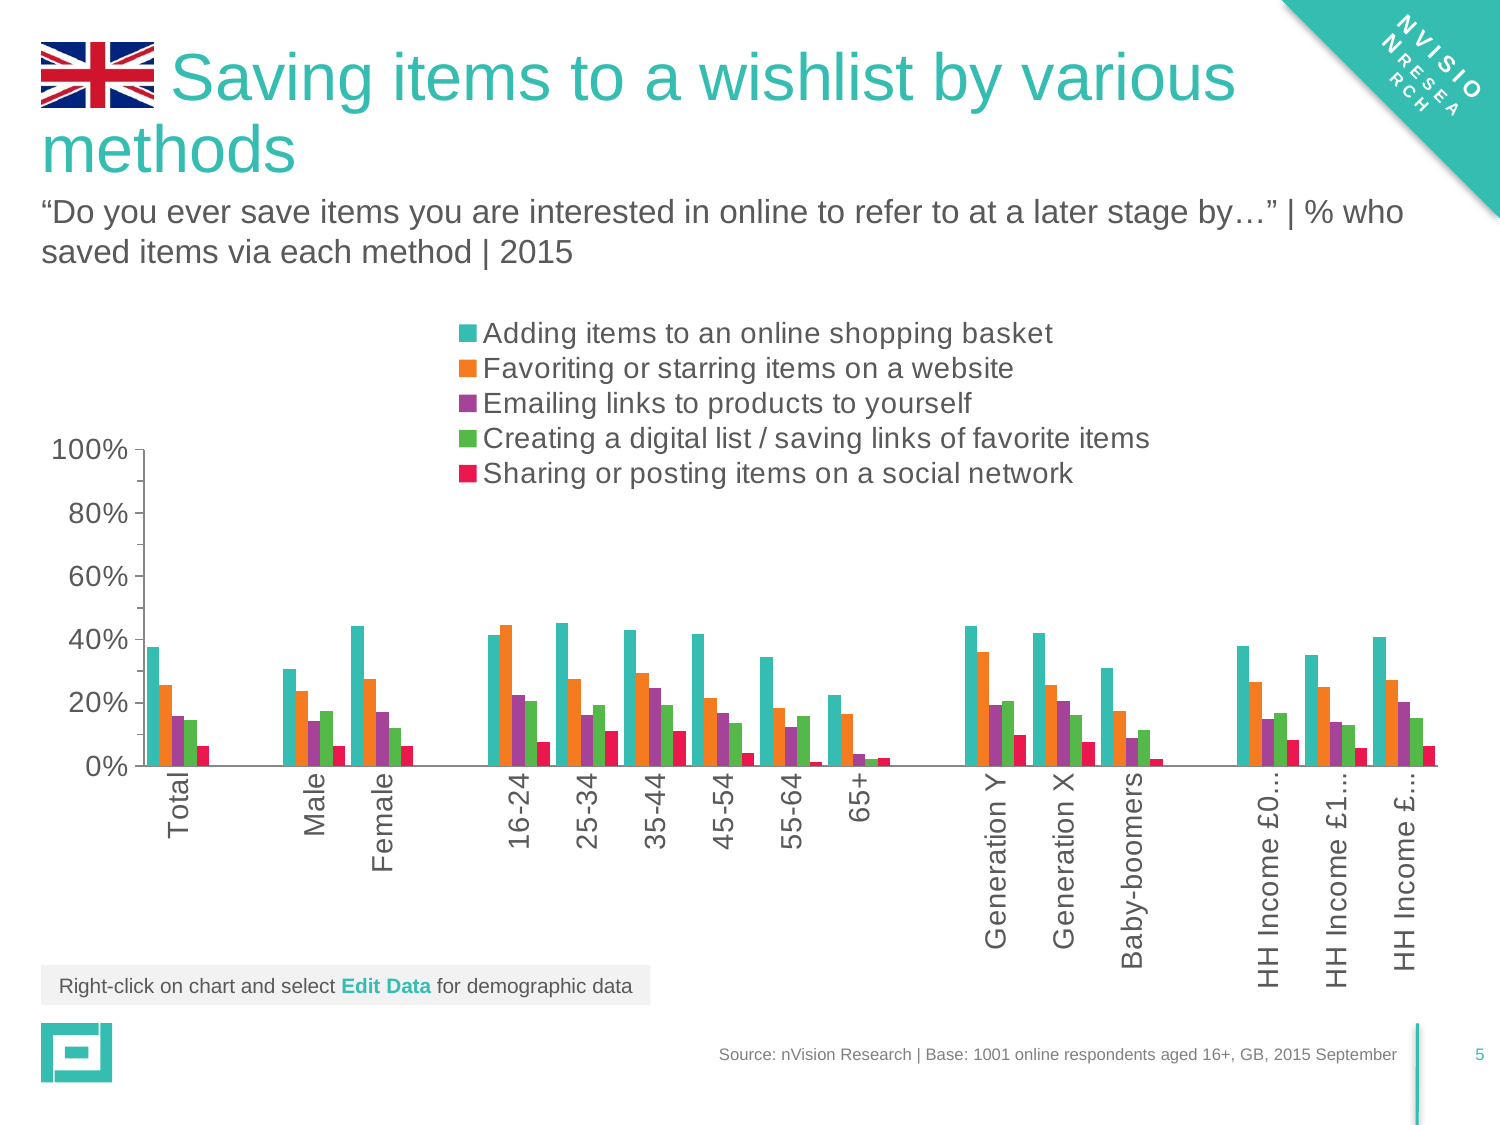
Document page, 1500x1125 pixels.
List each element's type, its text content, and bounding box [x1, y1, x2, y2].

chart [40, 314, 1460, 1006]
list “Do you ever save items you are interested in online to refer to at a later stage by…” | % who saved items via each method | 2015 [41, 190, 1459, 272]
title Saving items to a wishlist by various methods [151, 42, 1276, 116]
picture [40, 42, 154, 108]
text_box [1281, 0, 1500, 219]
list Source: nVision Research | Base: 1001 online respondents aged 16+, GB, 2015 September [112, 1039, 1414, 1072]
